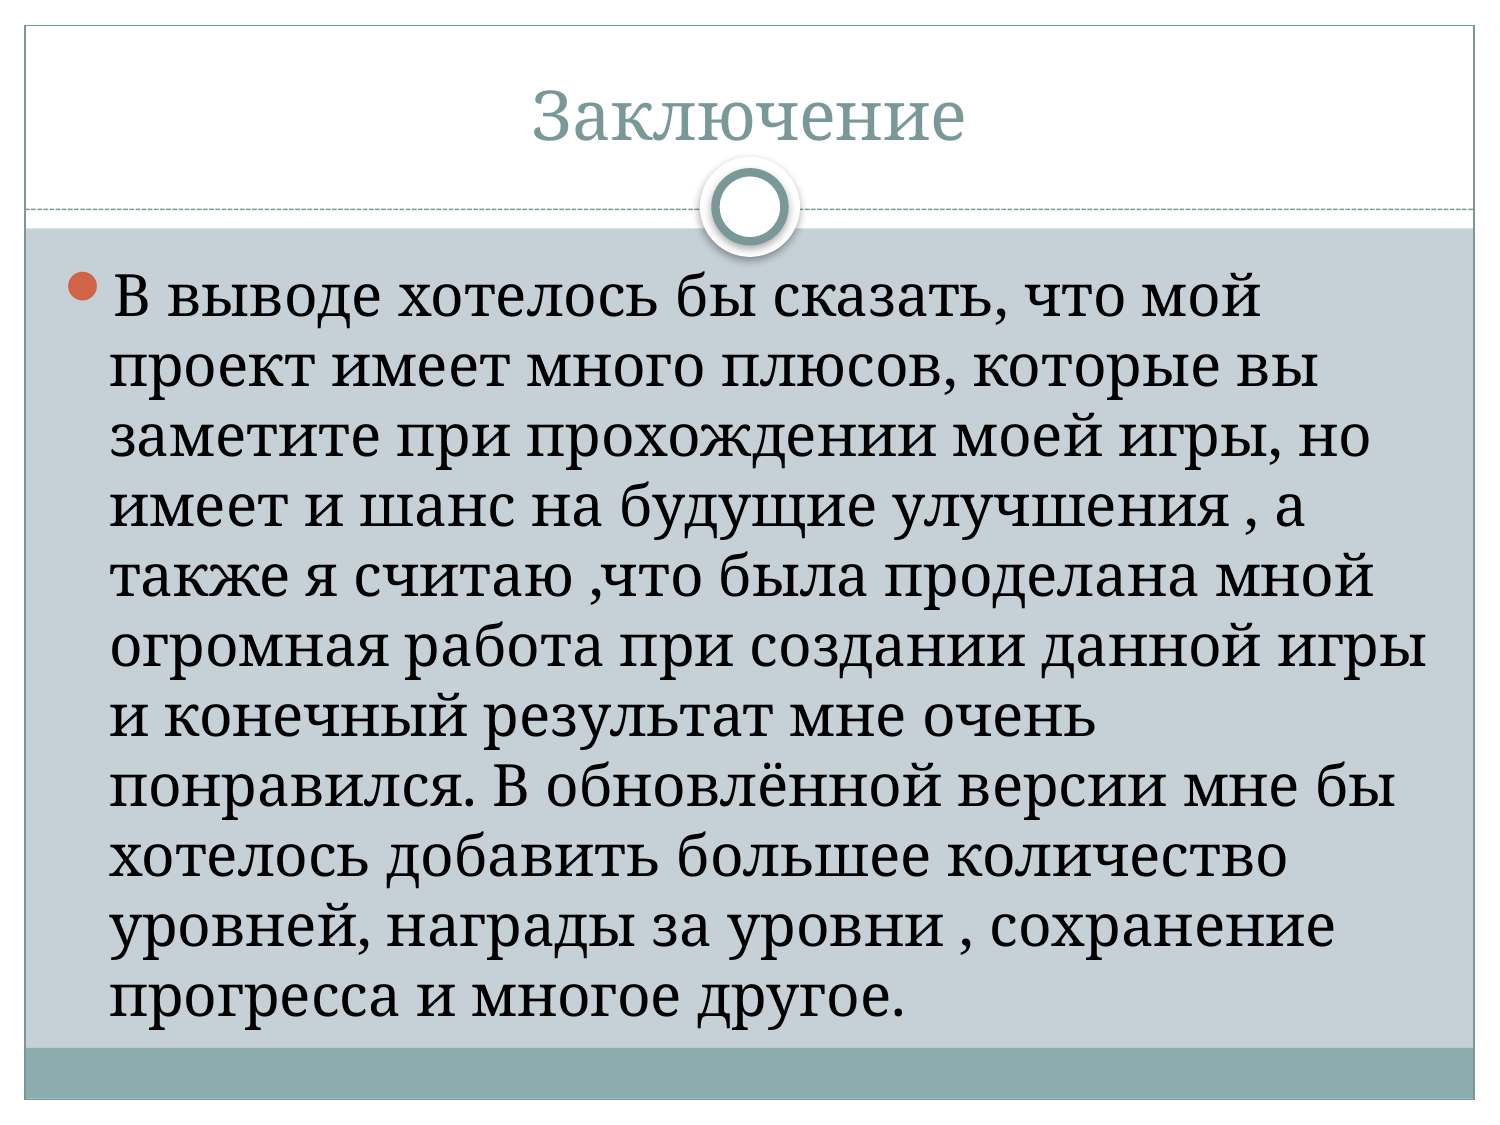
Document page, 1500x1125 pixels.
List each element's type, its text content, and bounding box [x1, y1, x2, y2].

list В выводе хотелось бы сказать, что мой проект имеет много плюсов, которые вы заметите при прохождении моей игры, но имеет и шанс на будущие улучшения , а также я считаю ,что была проделана мной огромная работа при создании данной игры и конечный результат мне очень понравился. В обновлённой версии мне бы хотелось добавить большее количество уровней, награды за уровни , сохранение прогресса и многое другое. [49, 250, 1445, 1001]
title Заключение [49, 37, 1450, 162]
